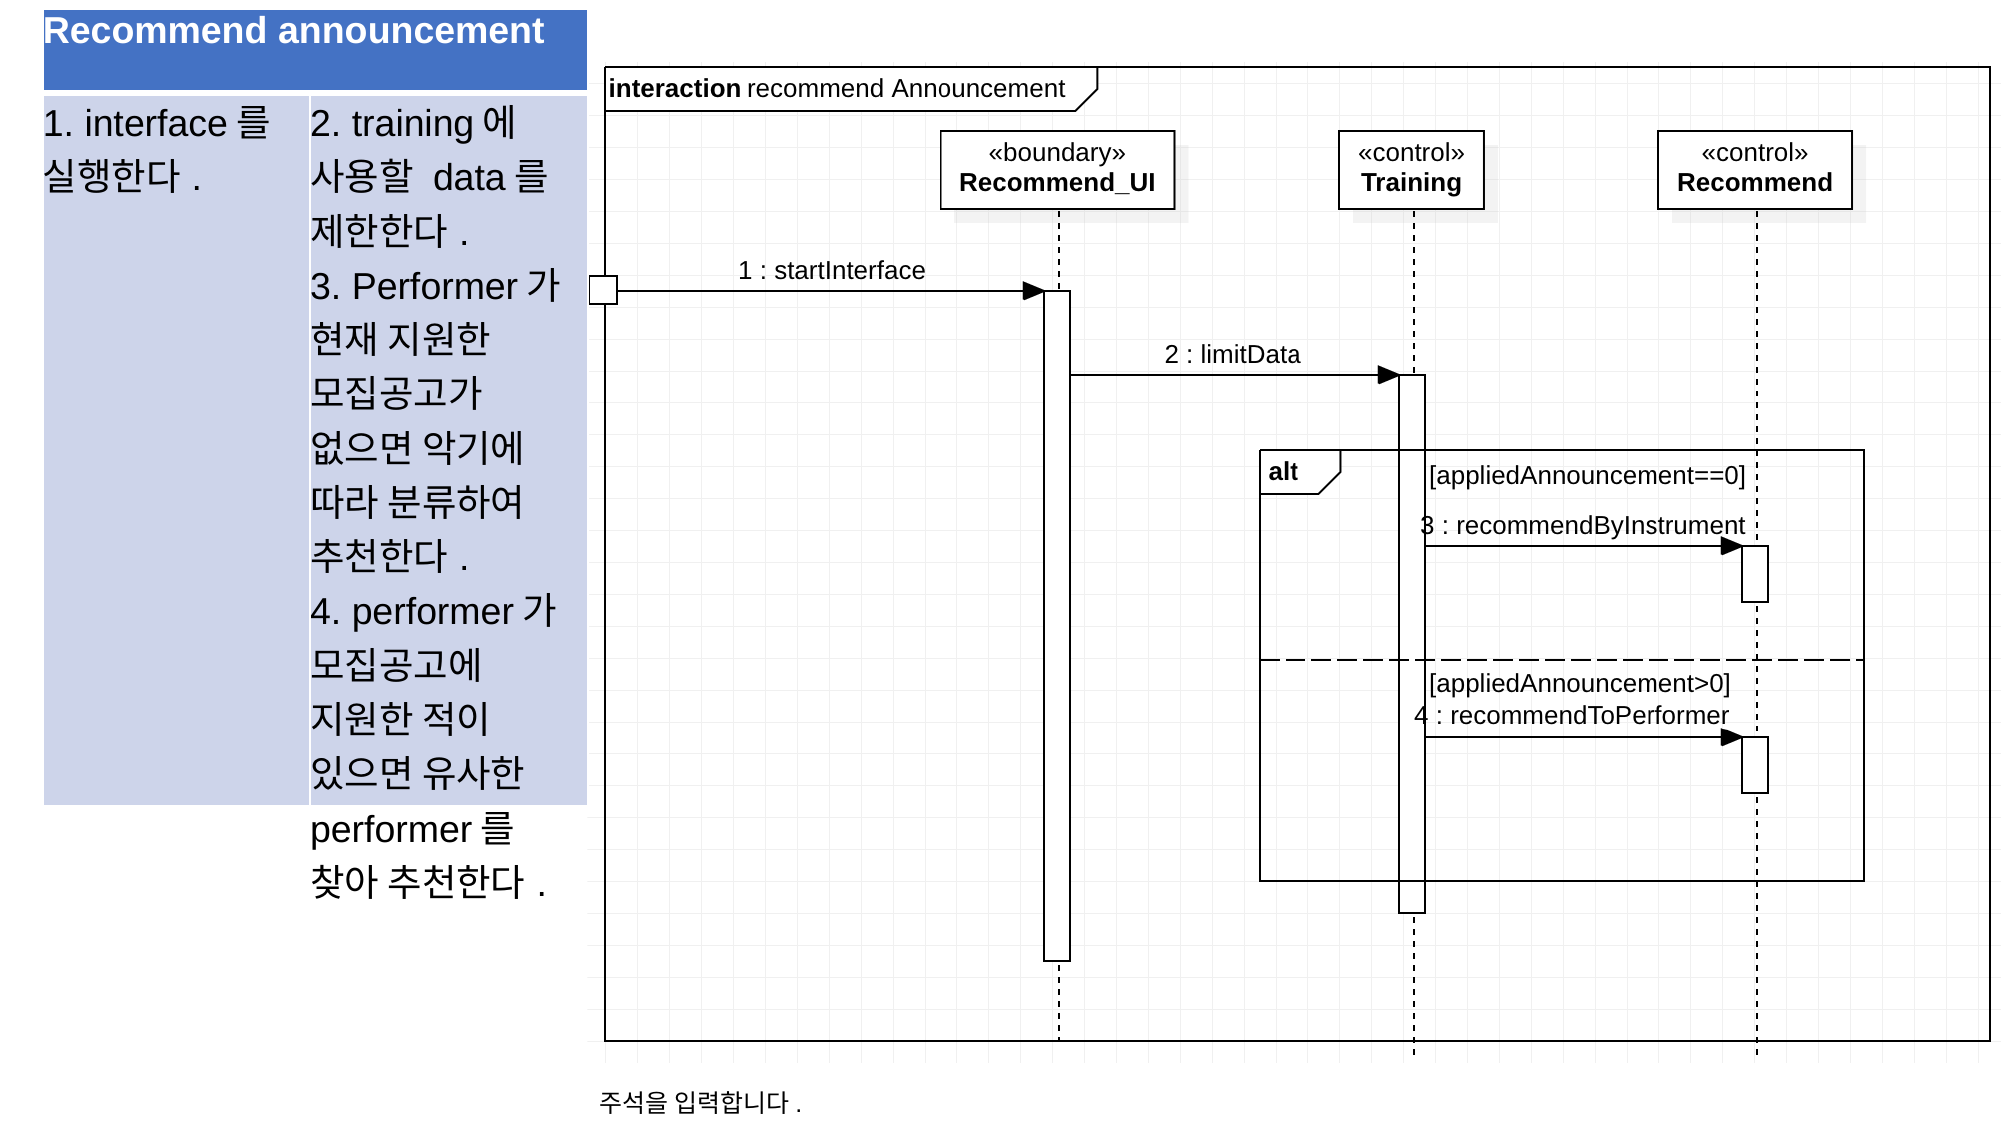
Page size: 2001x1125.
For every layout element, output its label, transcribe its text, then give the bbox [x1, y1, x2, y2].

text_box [587, 62, 2000, 1125]
table_cell 2. training에 사용할 data를 제한한다. 3. Performer가 현재 지원한 모집공고가 없으면 악기에 따라 분류하여 추천한다. 4. performer가 모집공고에 지원한 적이 있으면 유사한 performer를 찾아 추천한다. [311, 96, 587, 805]
table_header Recommend announcement [44, 10, 587, 90]
table_cell 1. interface를 실행한다. [44, 96, 309, 805]
